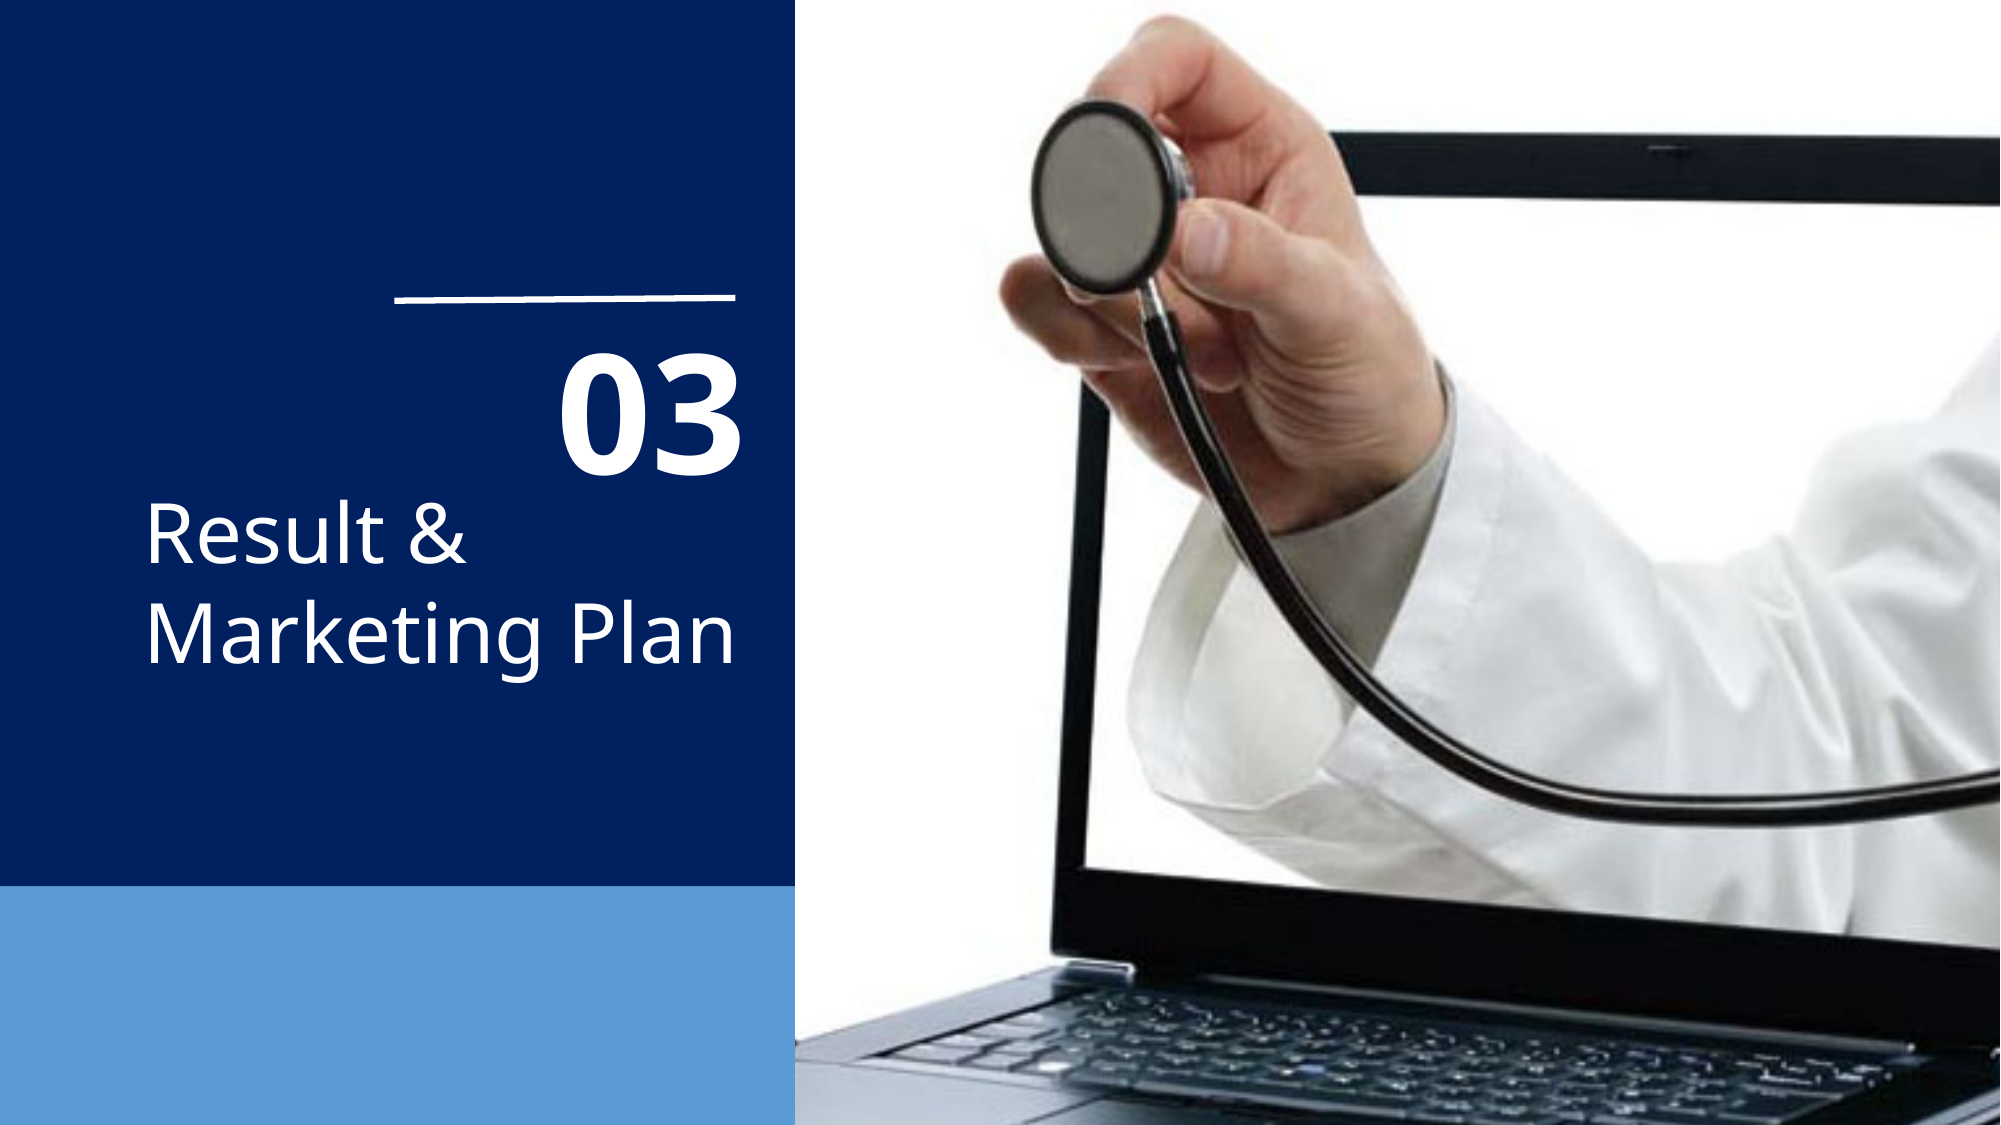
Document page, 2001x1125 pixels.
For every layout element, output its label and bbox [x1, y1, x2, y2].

picture [795, 0, 2000, 1125]
text_box [394, 297, 736, 301]
text_box [0, 0, 795, 1125]
